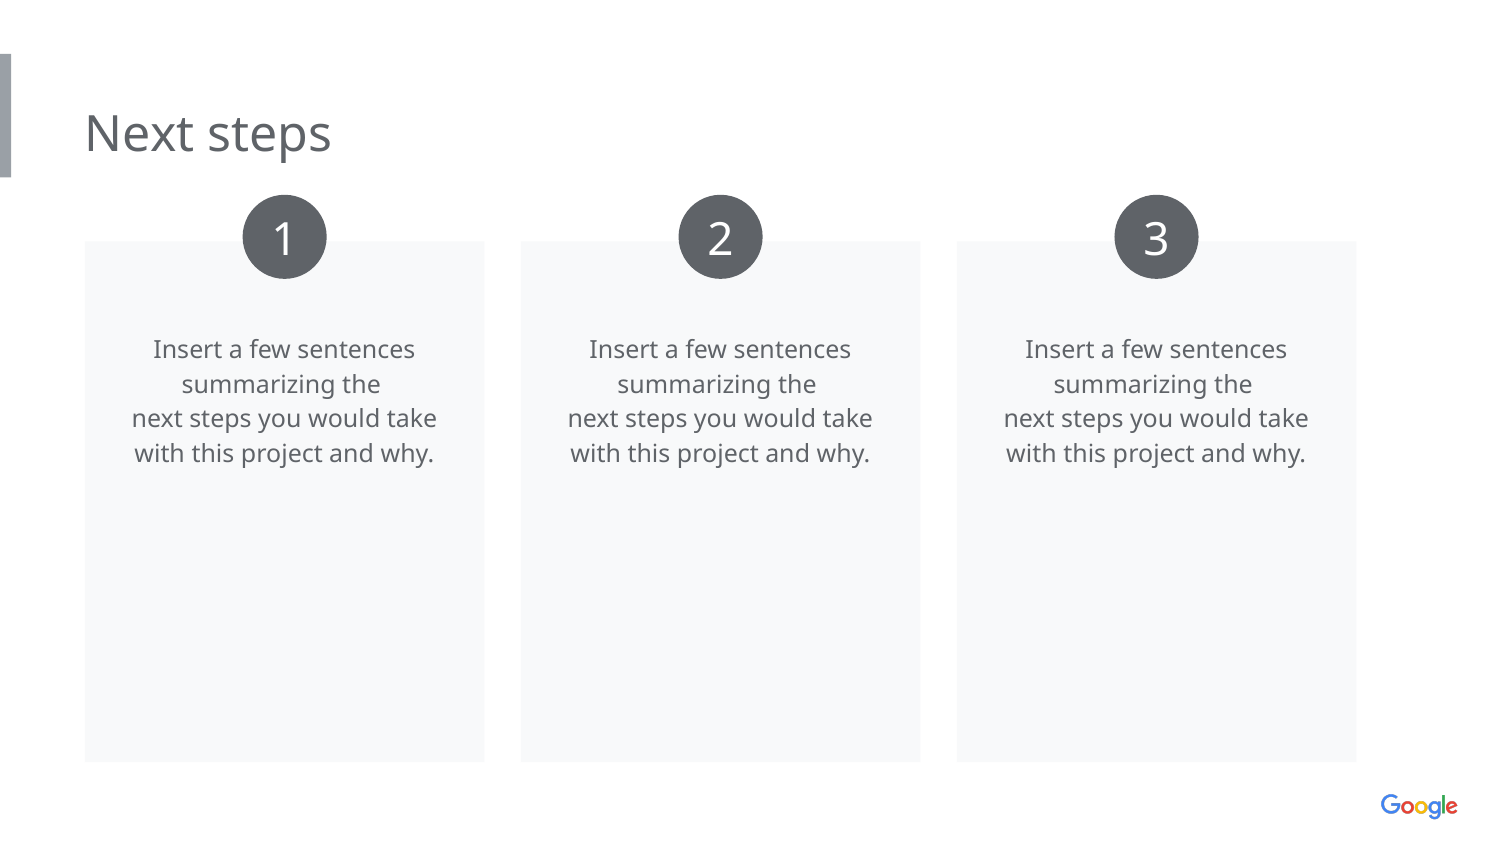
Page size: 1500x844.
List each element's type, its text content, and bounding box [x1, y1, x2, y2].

text_box Insert a few sentences summarizing the next steps you would take with this project and why. [988, 314, 1325, 483]
picture [1381, 794, 1458, 820]
text_box [956, 241, 1357, 763]
text_box Insert a few sentences summarizing the next steps you would take with this project and why. [552, 314, 889, 483]
text_box Insert a few sentences summarizing the next steps you would take with this project and why. [116, 314, 453, 483]
text_box 1 [242, 194, 327, 279]
text_box [520, 241, 921, 763]
text_box [84, 241, 485, 763]
text_box 3 [1114, 194, 1199, 279]
text_box 2 [678, 194, 763, 279]
text_box Next steps [84, 85, 894, 176]
